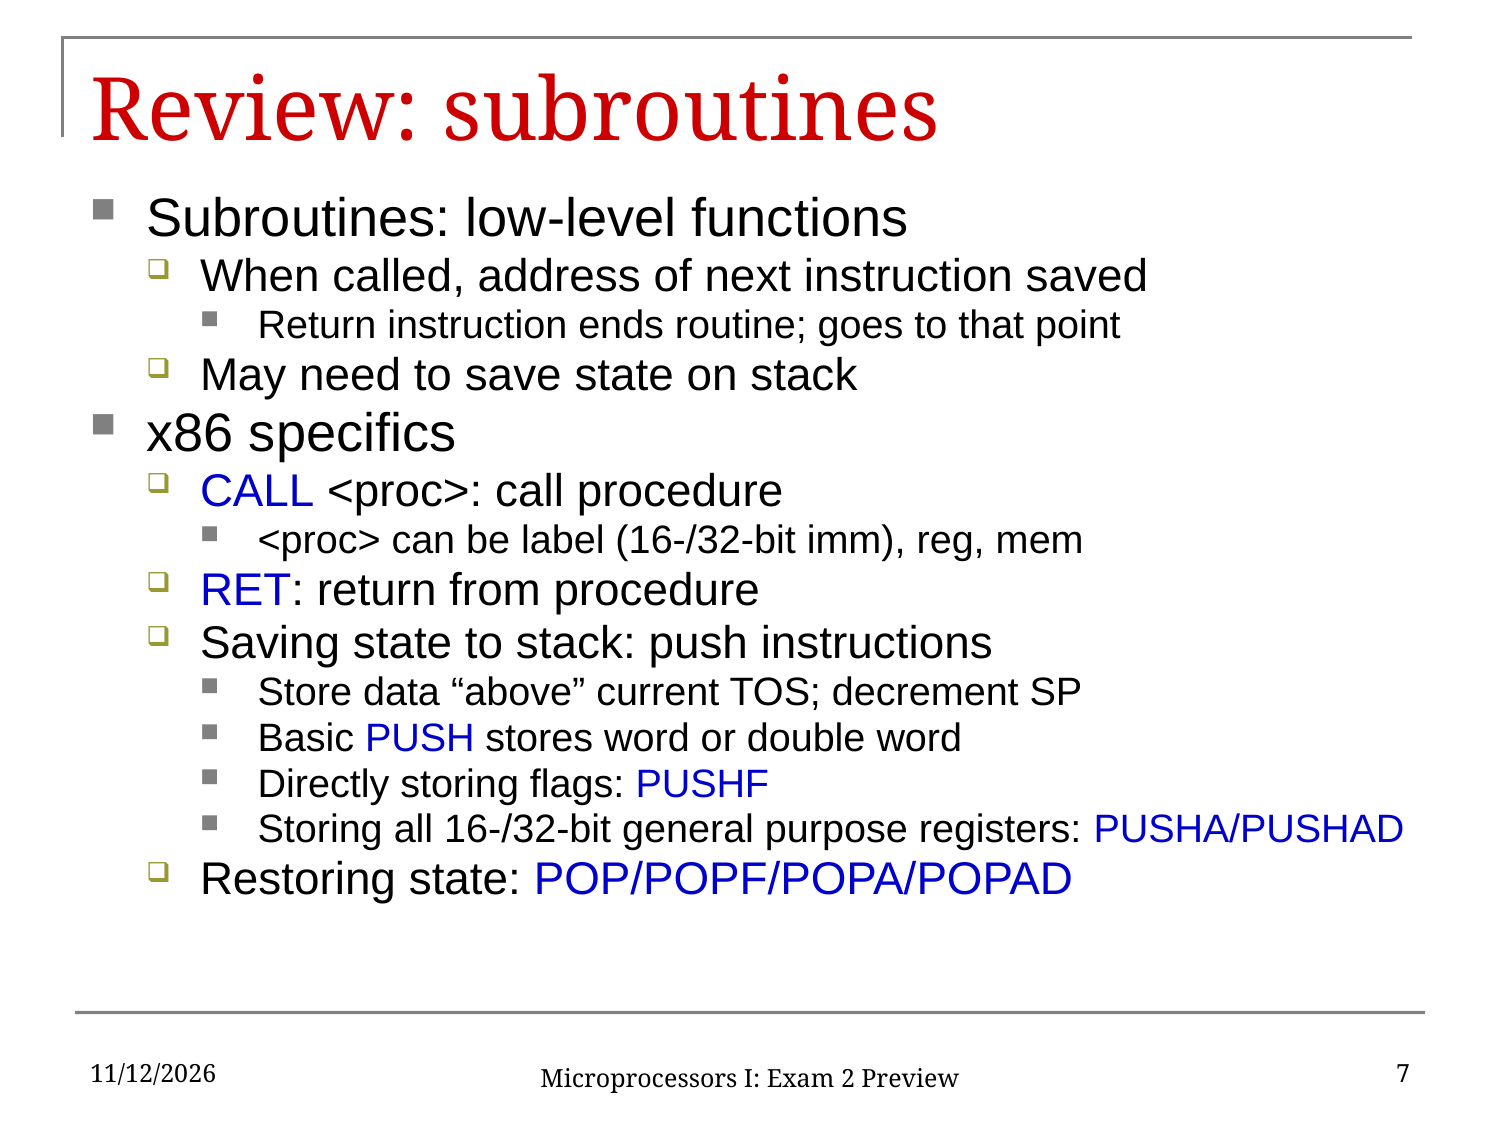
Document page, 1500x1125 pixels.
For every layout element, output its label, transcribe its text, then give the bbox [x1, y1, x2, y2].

list Subroutines: low-level functions When called, address of next instruction saved Return instruction ends routine; goes to that point May need to save state on stack x86 specifics CALL <proc>: call procedure <proc> can be label (16-/32-bit imm), reg, mem RET: return from procedure Saving state to stack: push instructions Store data “above” current TOS; decrement SP Basic PUSH stores word or double word Directly storing flags: PUSHF Storing all 16-/32-bit general purpose registers: PUSHA/PUSHAD Restoring state: POP/POPF/POPA/POPAD [75, 187, 1425, 1006]
title Review: subroutines [75, 45, 1425, 163]
slide_number 7 [1074, 1023, 1426, 1100]
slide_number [74, 1023, 426, 1100]
footer Microprocessors I: Exam 2 Preview [512, 1024, 988, 1101]
